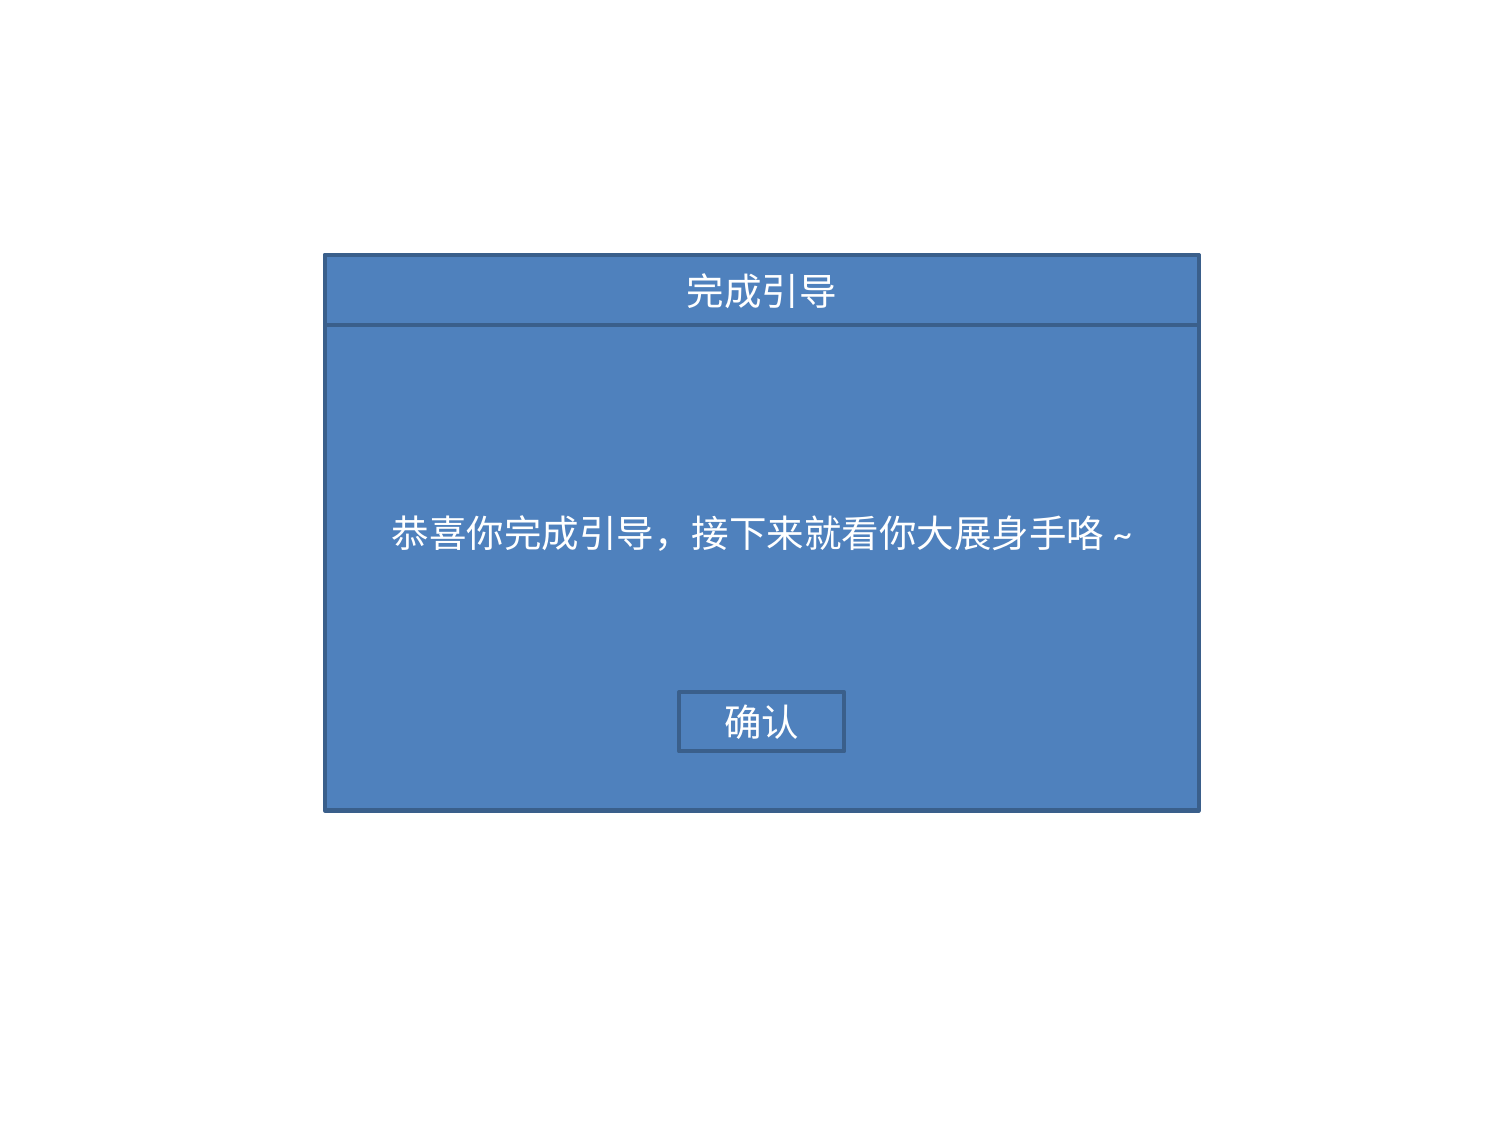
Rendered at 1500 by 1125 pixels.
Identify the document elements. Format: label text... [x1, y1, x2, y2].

text_box 完成引导 [323, 253, 1201, 327]
text_box 恭喜你完成引导，接下来就看你大展身手咯~ [323, 327, 1201, 813]
text_box 确认 [677, 690, 846, 753]
